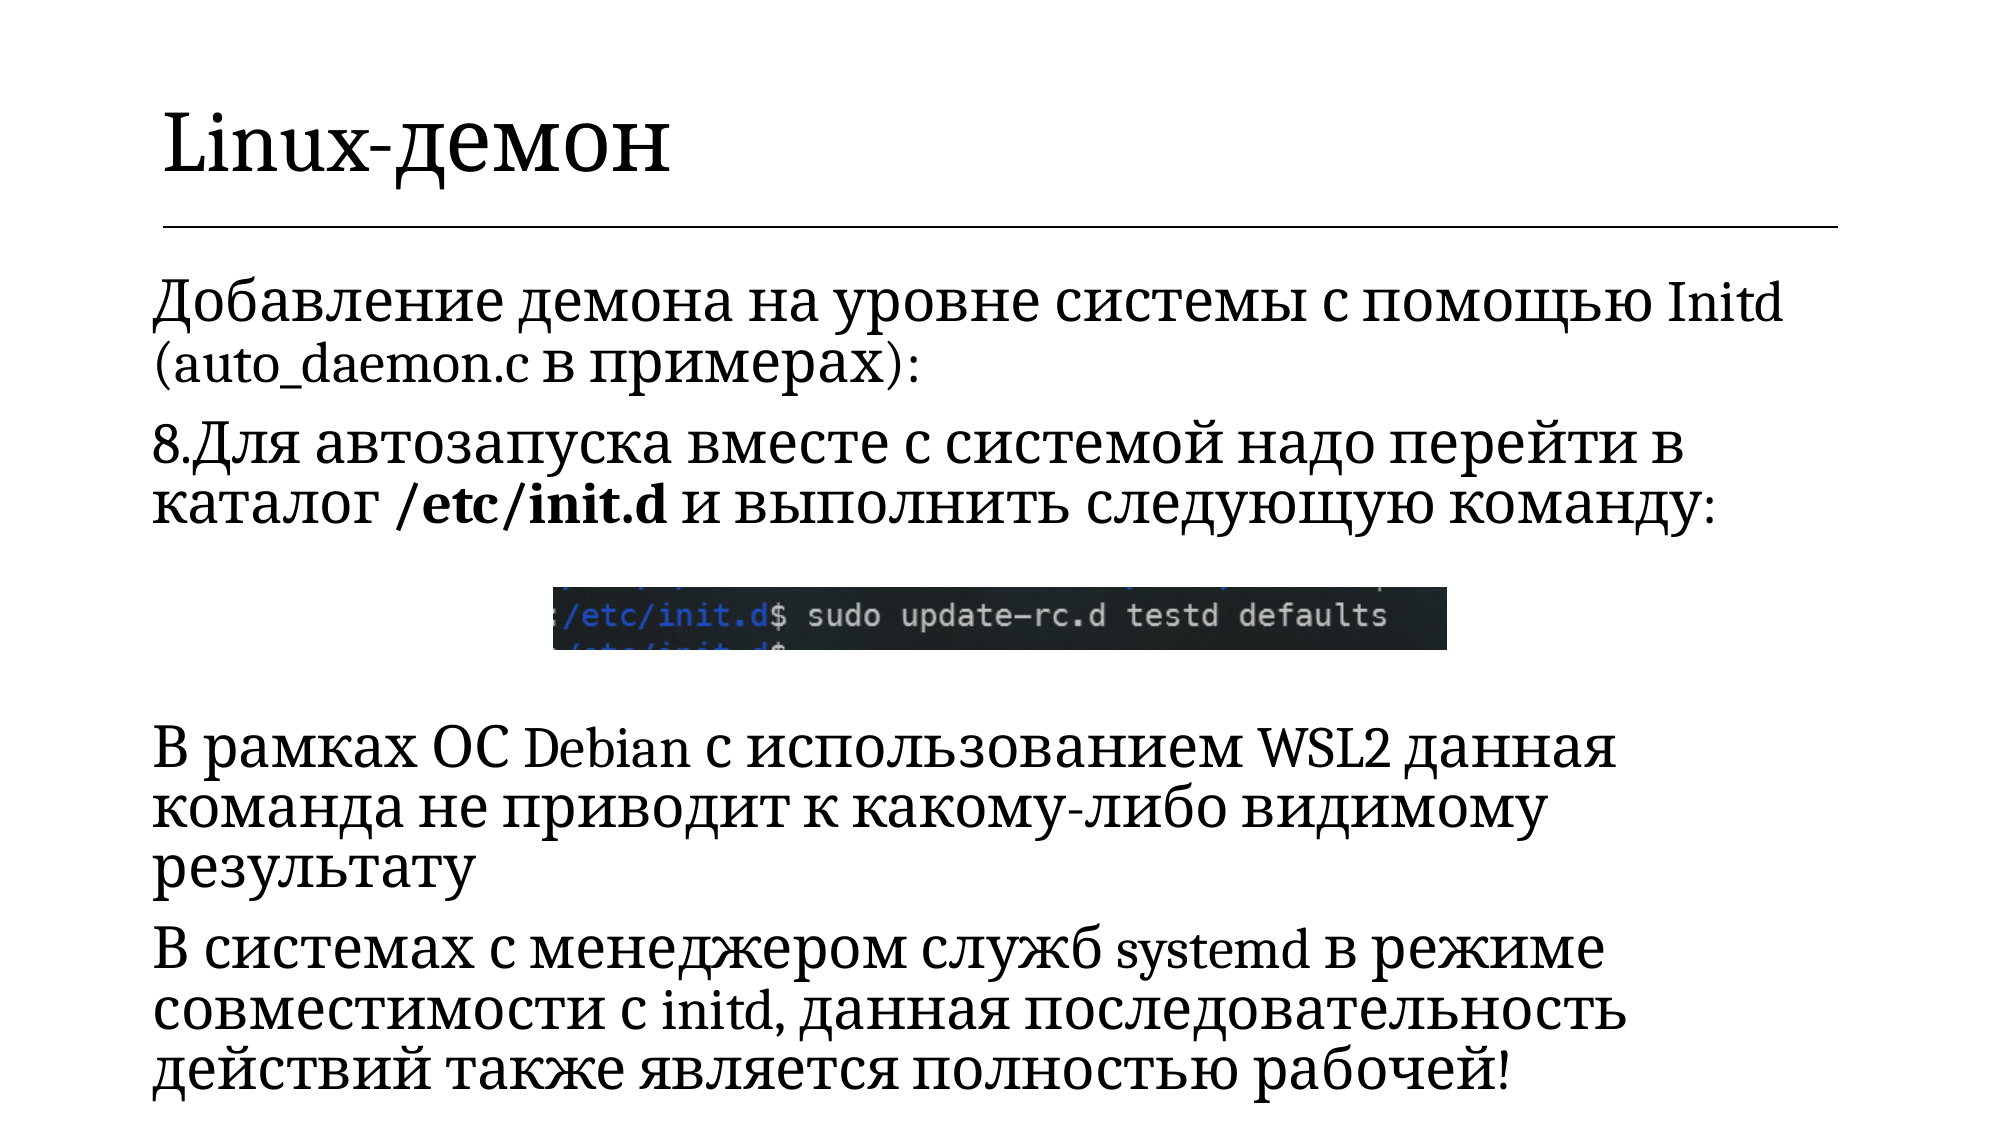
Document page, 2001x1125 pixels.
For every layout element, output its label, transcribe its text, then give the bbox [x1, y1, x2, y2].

table_header Linux-демон [163, 60, 1838, 226]
list Добавление демона на уровне системы с помощью Initd (auto_daemon.c в примерах): 8.Для автозапуска вместе с системой надо перейти в каталог /etc/init.d и выполнить следующую команду: В рамках ОС Debian с использованием WSL2 данная команда не приводит к какому-либо видимому результату В системах с менеджером служб systemd в режиме совместимости с initd, данная последовательность действий также является полностью рабочей! [137, 266, 1838, 1125]
picture [553, 587, 1447, 650]
